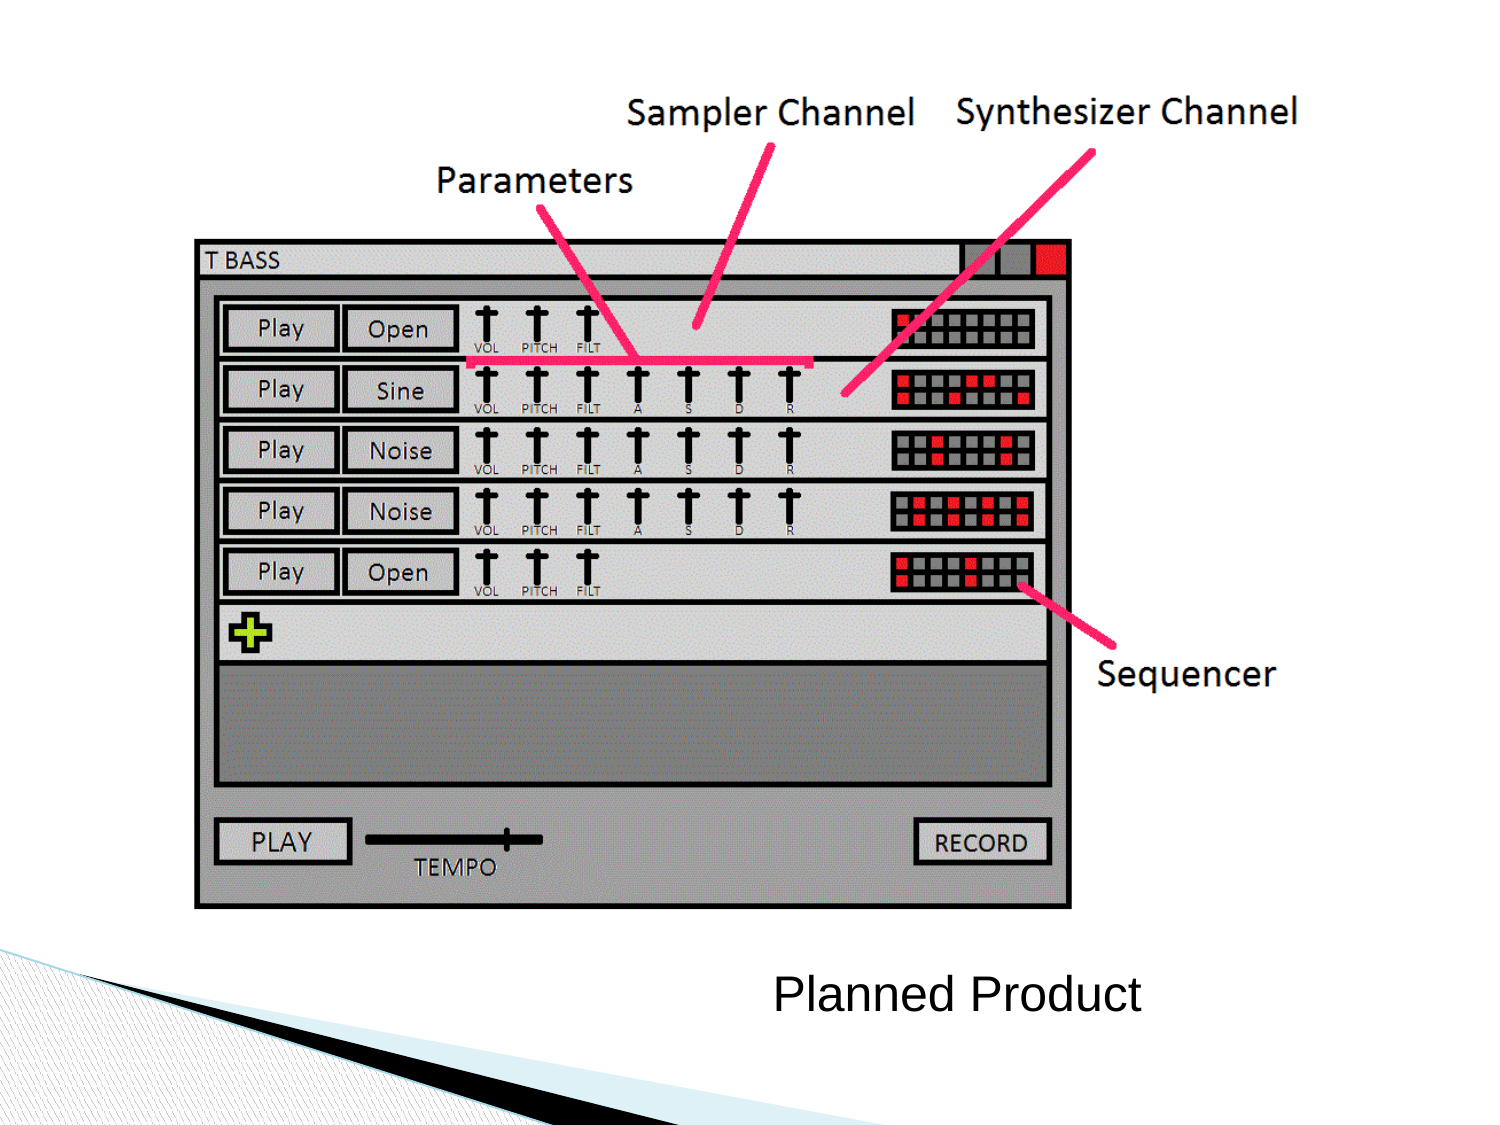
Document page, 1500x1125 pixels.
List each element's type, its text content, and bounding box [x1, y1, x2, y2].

text_box Planned Product [757, 946, 1411, 1040]
picture [176, 68, 1324, 986]
